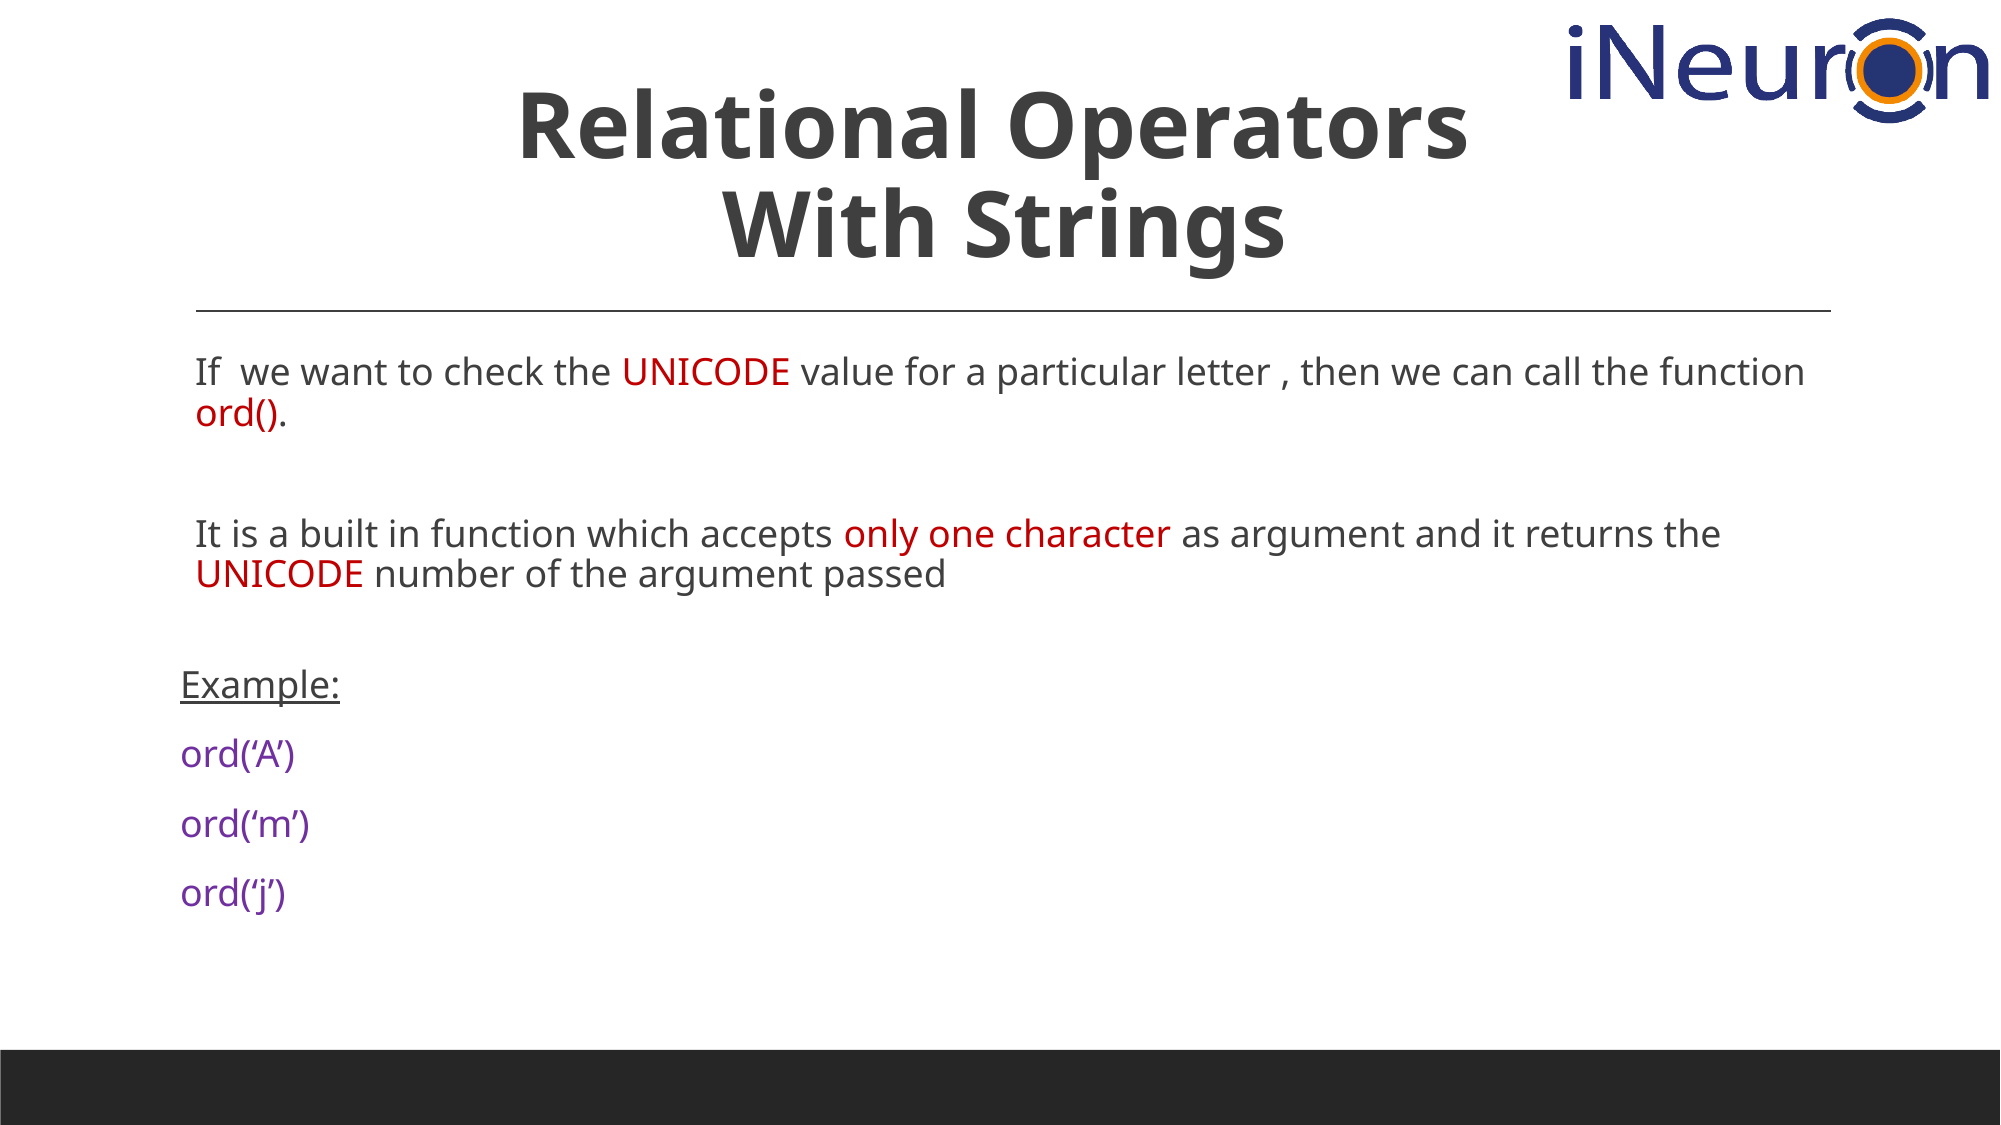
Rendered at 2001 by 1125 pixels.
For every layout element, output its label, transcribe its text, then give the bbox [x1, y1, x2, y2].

picture [1560, 7, 1997, 127]
list If we want to check the UNICODE value for a particular letter , then we can call the function ord(). It is a built in function which accepts only one character as argument and it returns the UNICODE number of the argument passed Example: ord(‘A’) ord(‘m’) ord(‘j’) [180, 345, 1830, 963]
title Relational Operators With Strings [180, 47, 1830, 285]
